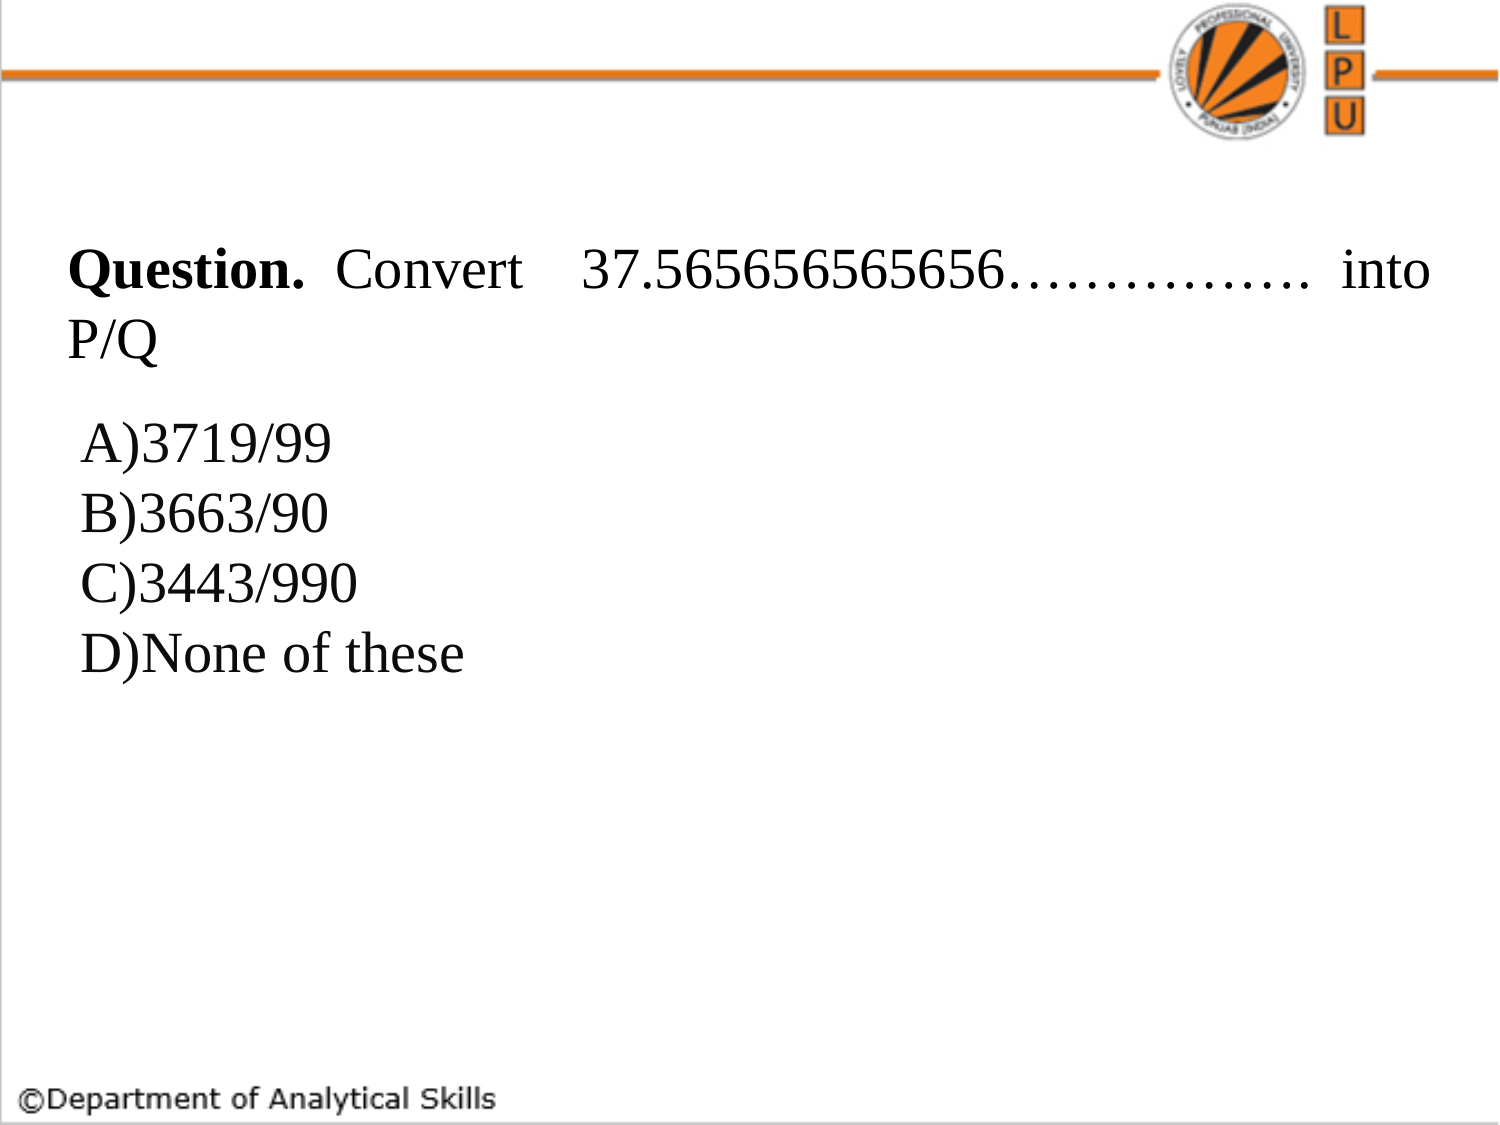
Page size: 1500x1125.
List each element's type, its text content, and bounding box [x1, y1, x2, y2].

title [0, 128, 1373, 282]
text_box Question. Convert 37.565656565656……………. into P/Q [52, 172, 1448, 378]
text_box A)3719/99 B)3663/90 C)3443/990 D)None of these [64, 397, 1424, 924]
picture [0, 0, 1500, 1125]
